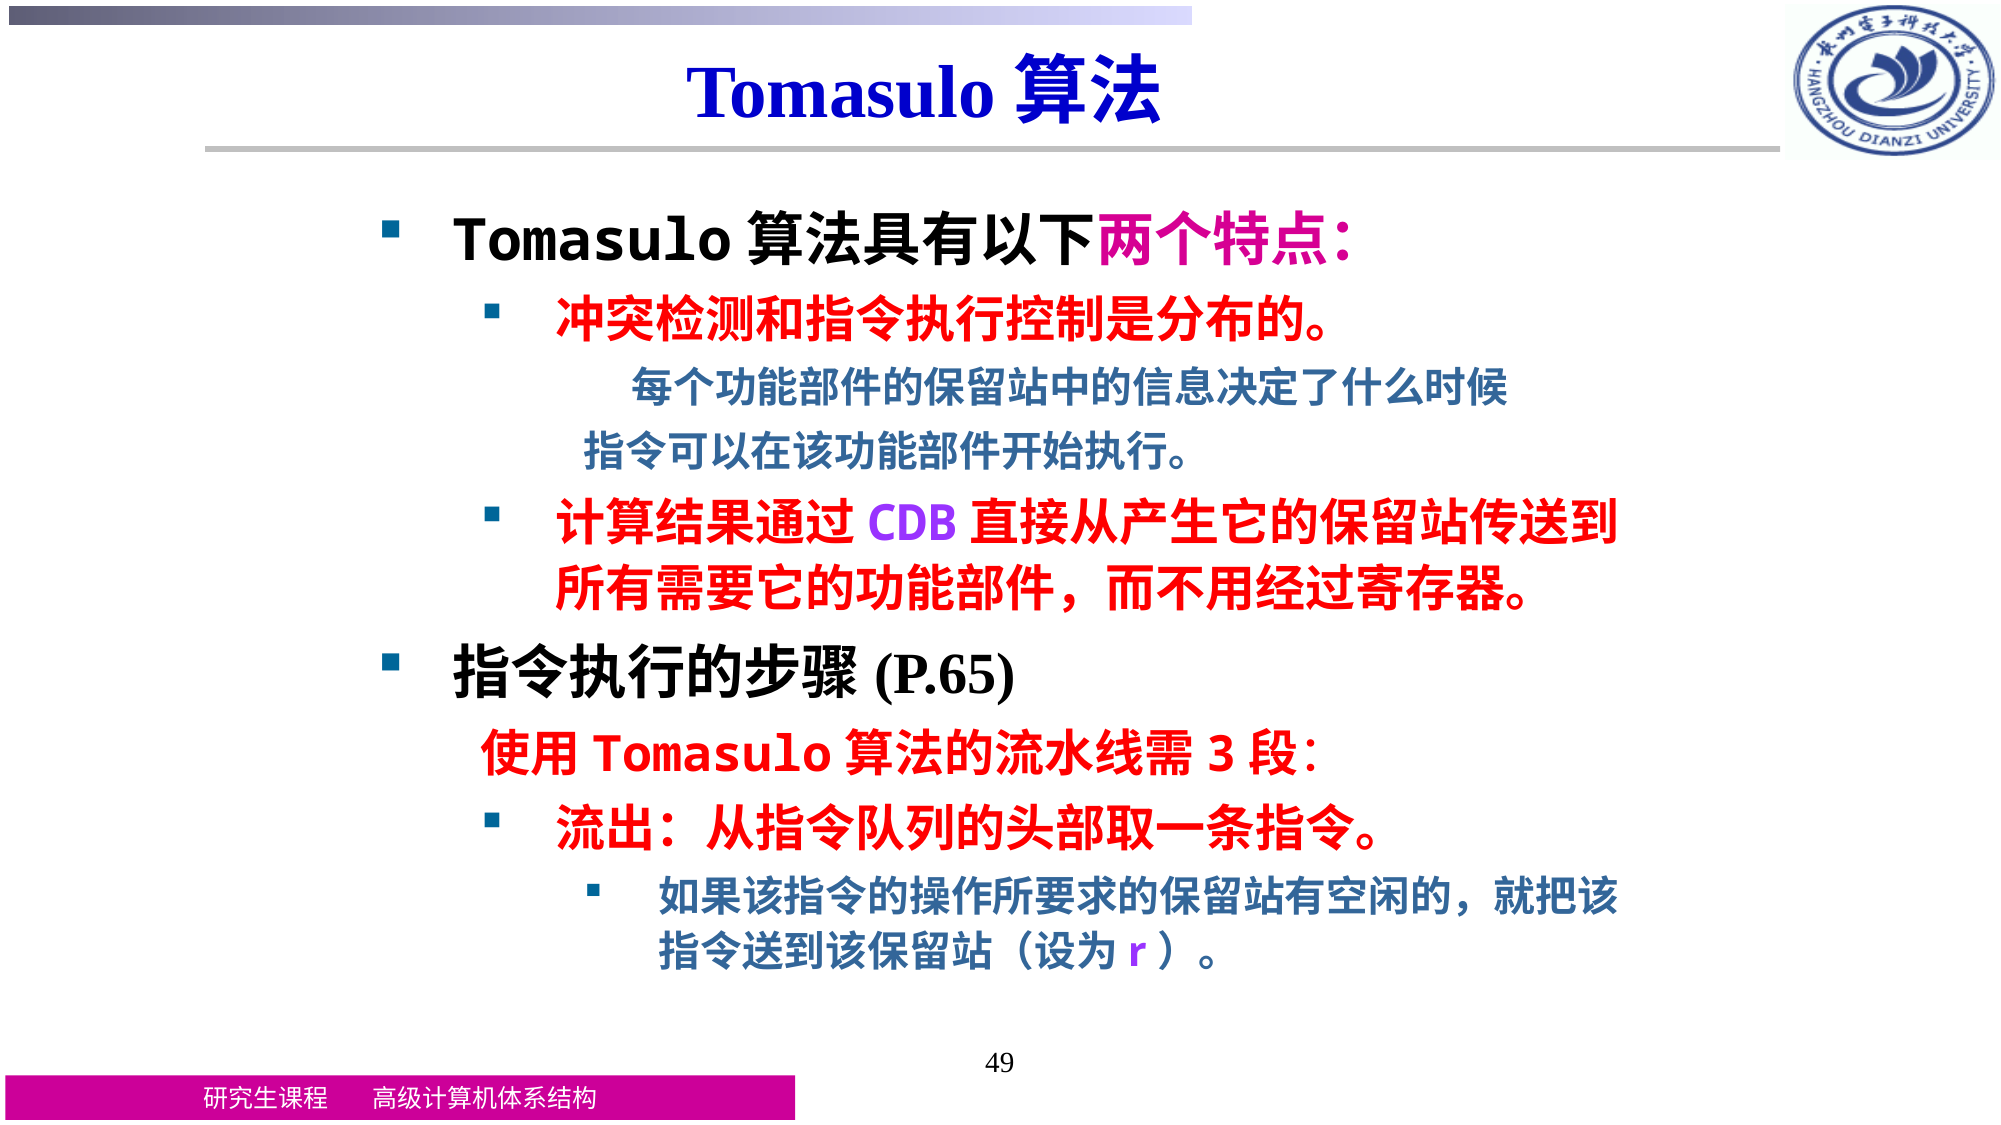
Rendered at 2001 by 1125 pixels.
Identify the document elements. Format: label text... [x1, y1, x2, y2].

picture [1785, 4, 2000, 160]
footer 49 [683, 1035, 1317, 1112]
title Tomasulo算法 [99, 24, 1750, 150]
list Tomasulo算法具有以下两个特点： 冲突检测和指令执行控制是分布的。 每个功能部件的保留站中的信息决定了什么时候 指令可以在该功能部件开始执行。 计算结果通过CDB直接从产生它的保留站传送到所有需要它的功能部件，而不用经过寄存器。 指令执行的步骤(P.65) 使用Tomasulo算法的流水线需3段： 流出：从指令队列的头部取一条指令。 如果该指令的操作所要求的保留站有空闲的，就把该指令送到该保留站（设为r）。 [362, 187, 1638, 1000]
